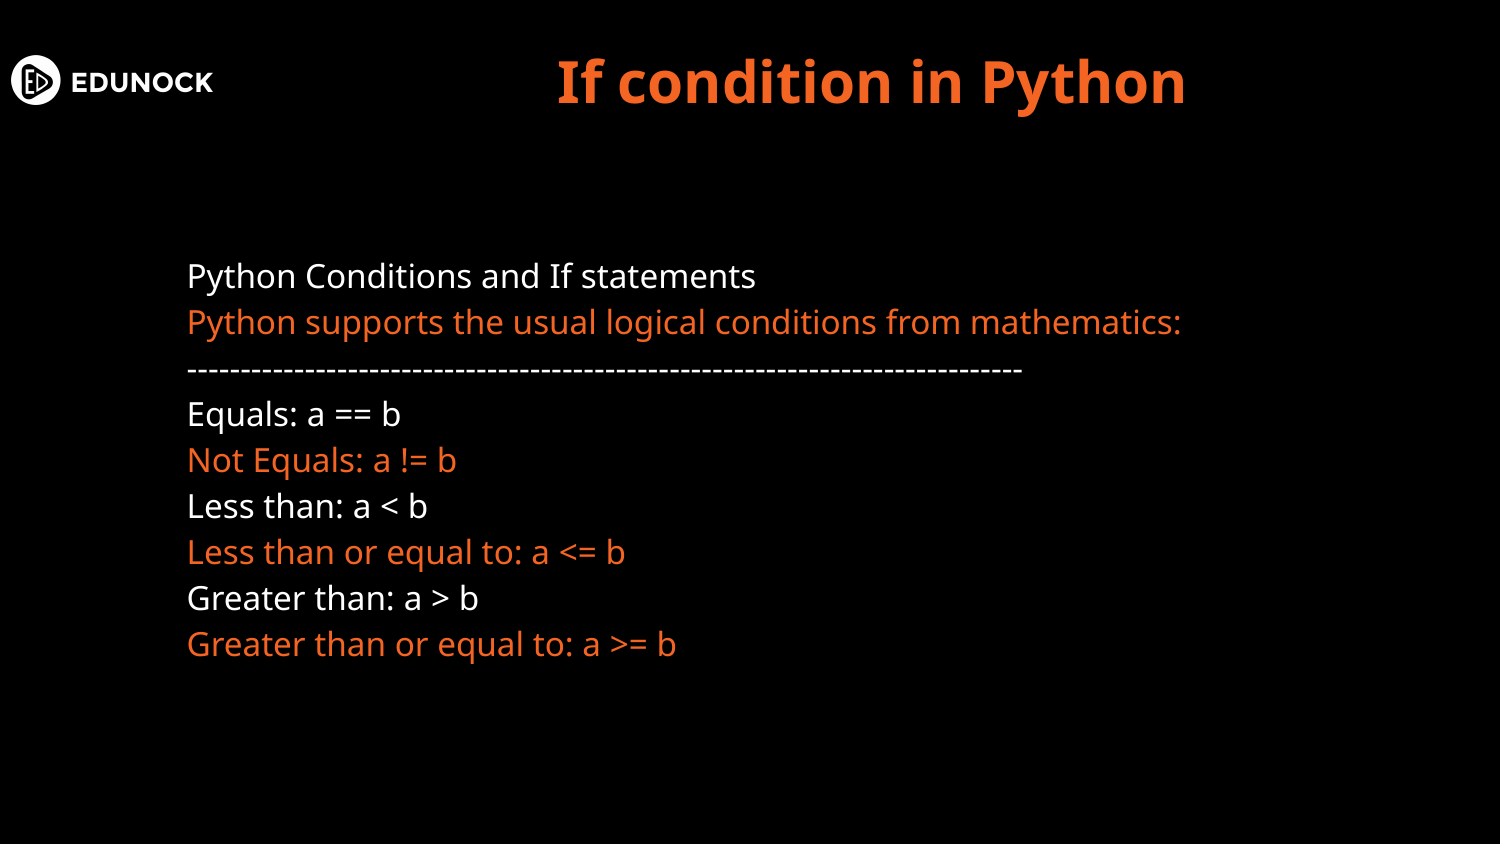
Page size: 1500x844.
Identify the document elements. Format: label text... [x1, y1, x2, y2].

list Python Conditions and If statements Python supports the usual logical conditions from mathematics: ------------------------------------------------------------------------------ Equals: a == b Not Equals: a != b Less than: a < b Less than or equal to: a <= b Greater than: a > b Greater than or equal to: a >= b [152, 252, 1386, 844]
picture [11, 55, 214, 106]
text_box If condition in Python [542, 37, 1203, 123]
